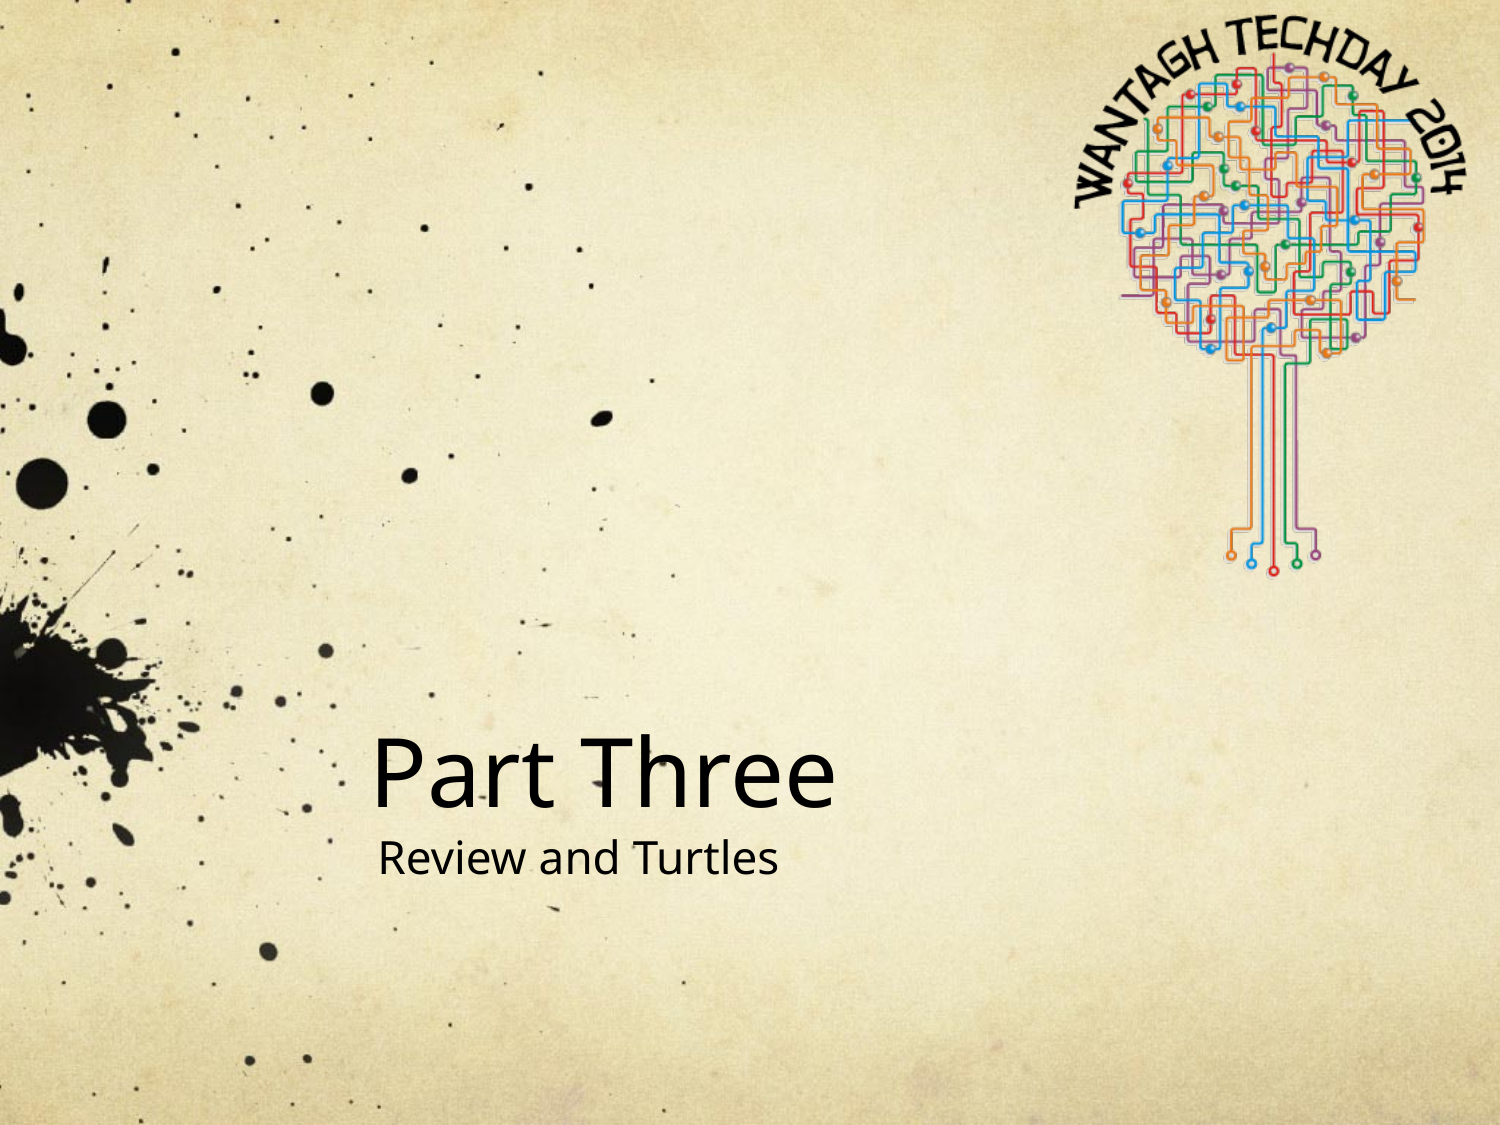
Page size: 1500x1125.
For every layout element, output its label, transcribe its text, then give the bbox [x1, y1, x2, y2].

picture [0, 0, 1500, 1125]
subtitle Review and Turtles [362, 829, 1425, 1023]
title Part Three [362, 512, 1425, 827]
